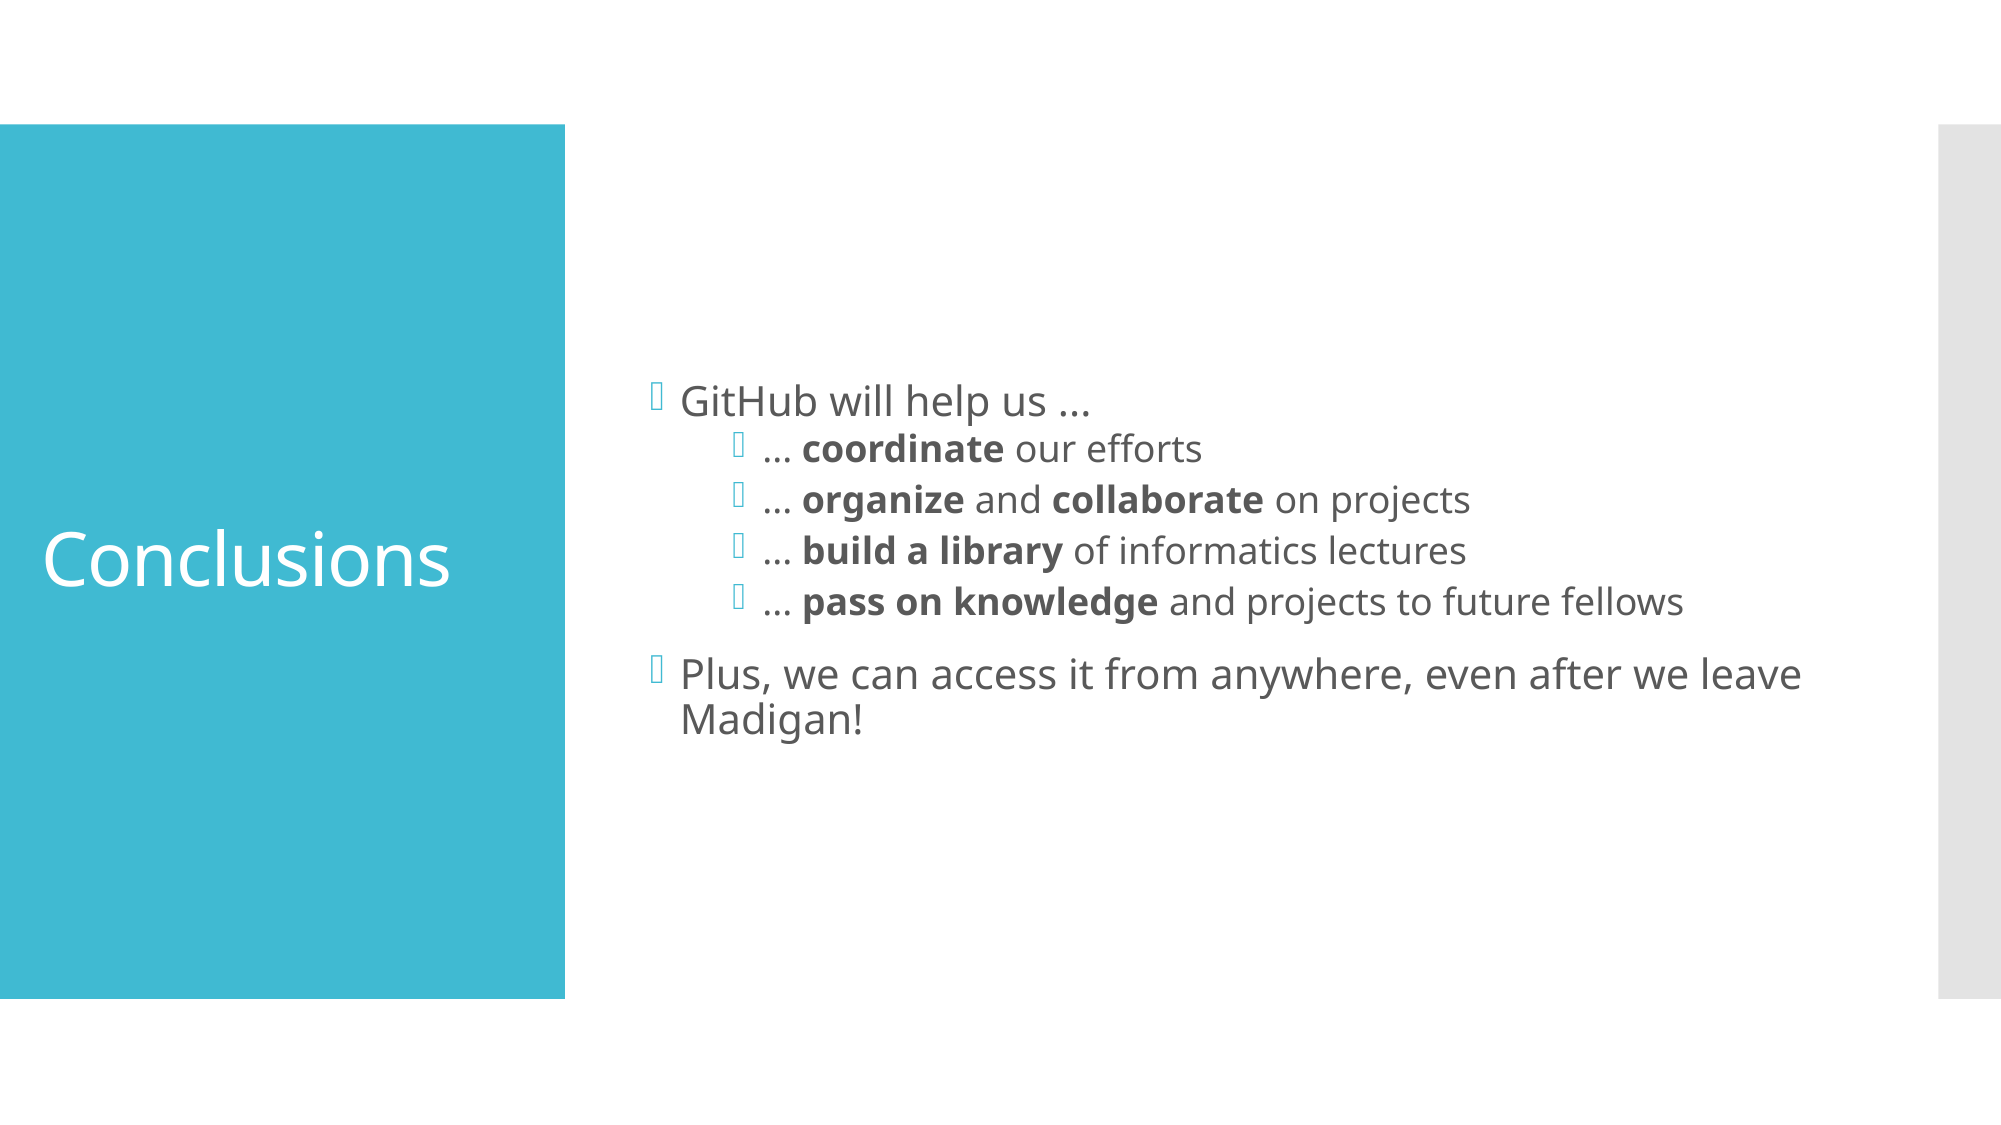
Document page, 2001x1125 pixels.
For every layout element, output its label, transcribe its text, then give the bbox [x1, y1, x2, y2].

title Conclusions [26, 510, 510, 615]
list GitHub will help us ... ... coordinate our efforts ... organize and collaborate on projects ... build a library of informatics lectures ... pass on knowledge and projects to future fellows Plus, we can access it from anywhere, even after we leave Madigan! [634, 141, 1915, 982]
